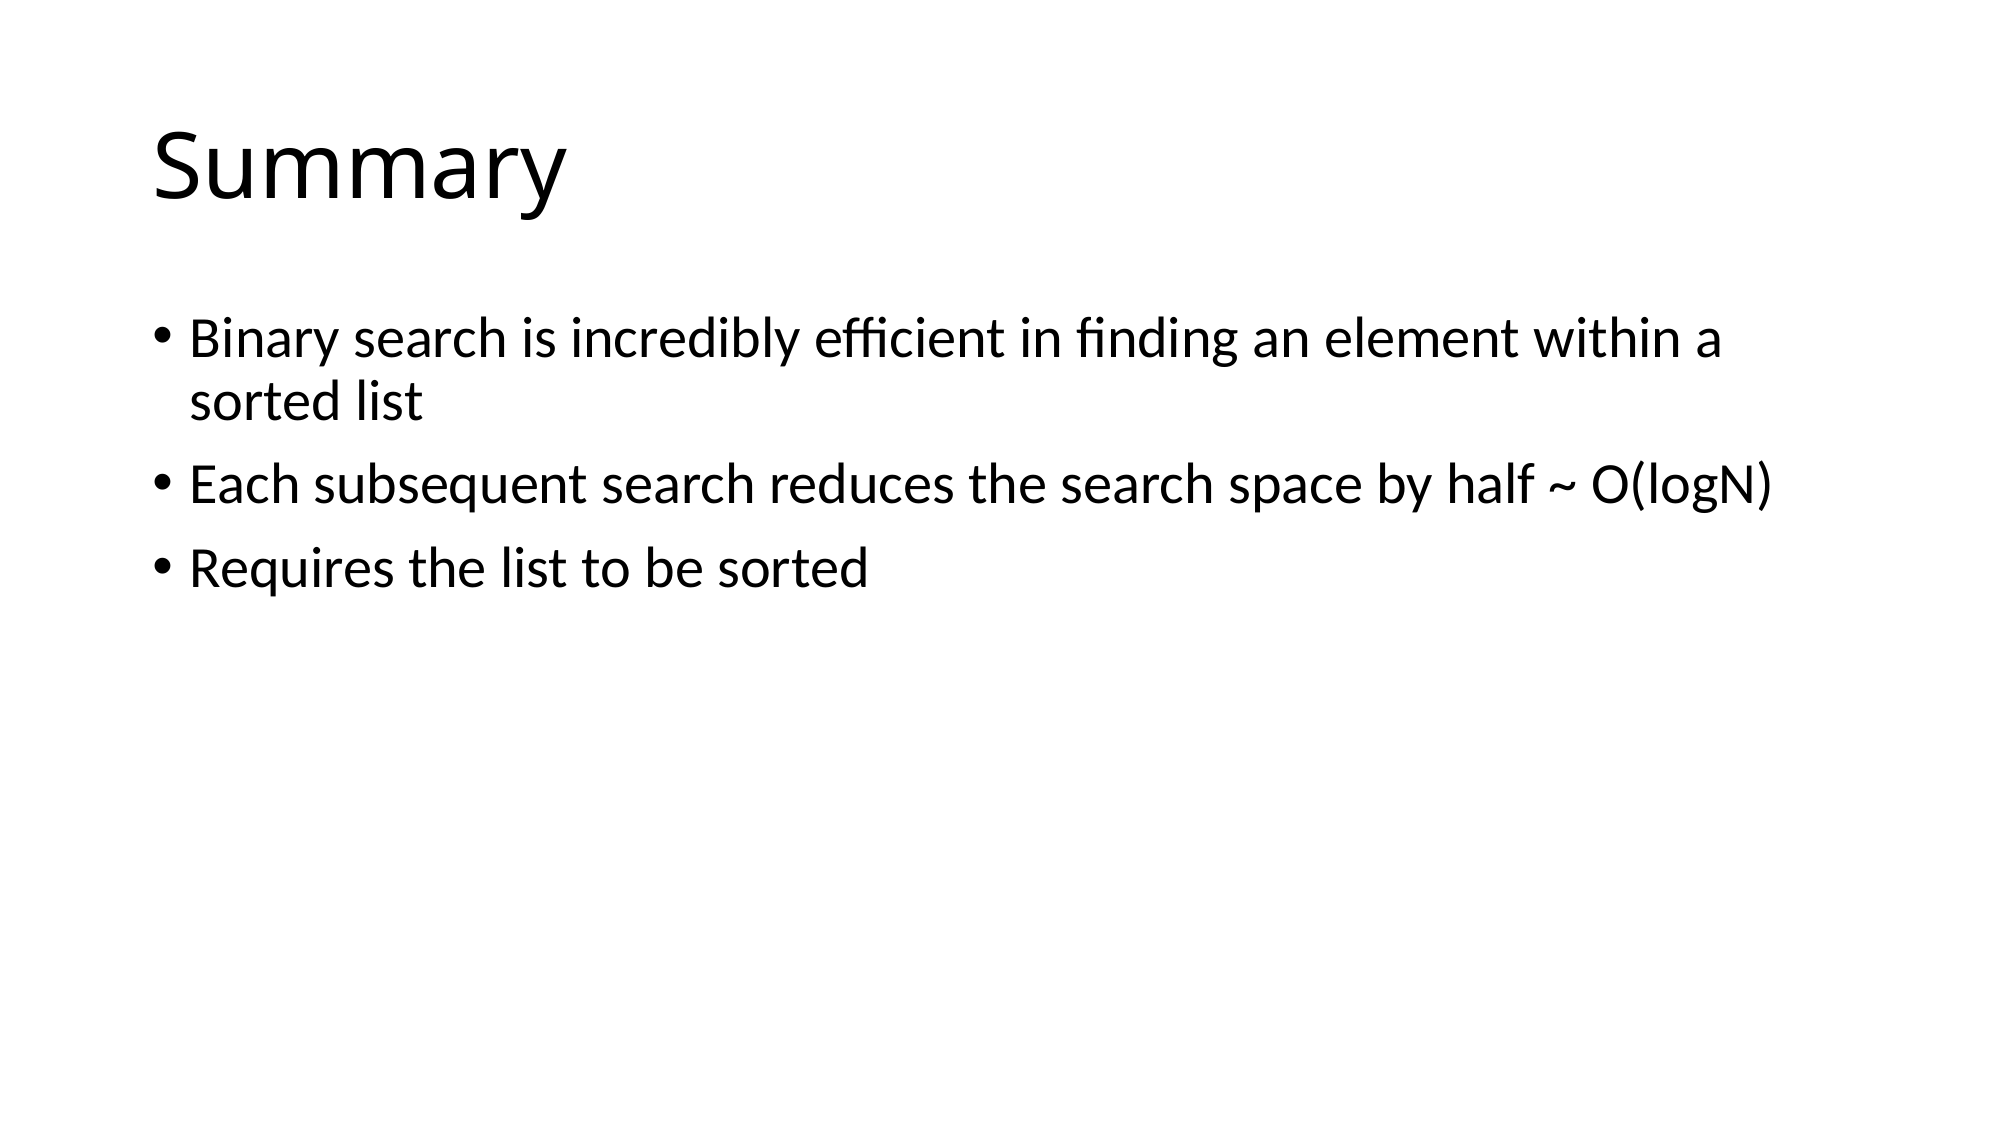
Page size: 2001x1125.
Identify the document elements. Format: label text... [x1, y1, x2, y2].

title Summary [137, 59, 1863, 278]
list Binary search is incredibly efficient in finding an element within a sorted list Each subsequent search reduces the search space by half ~ O(logN) Requires the list to be sorted [137, 299, 1863, 1014]
